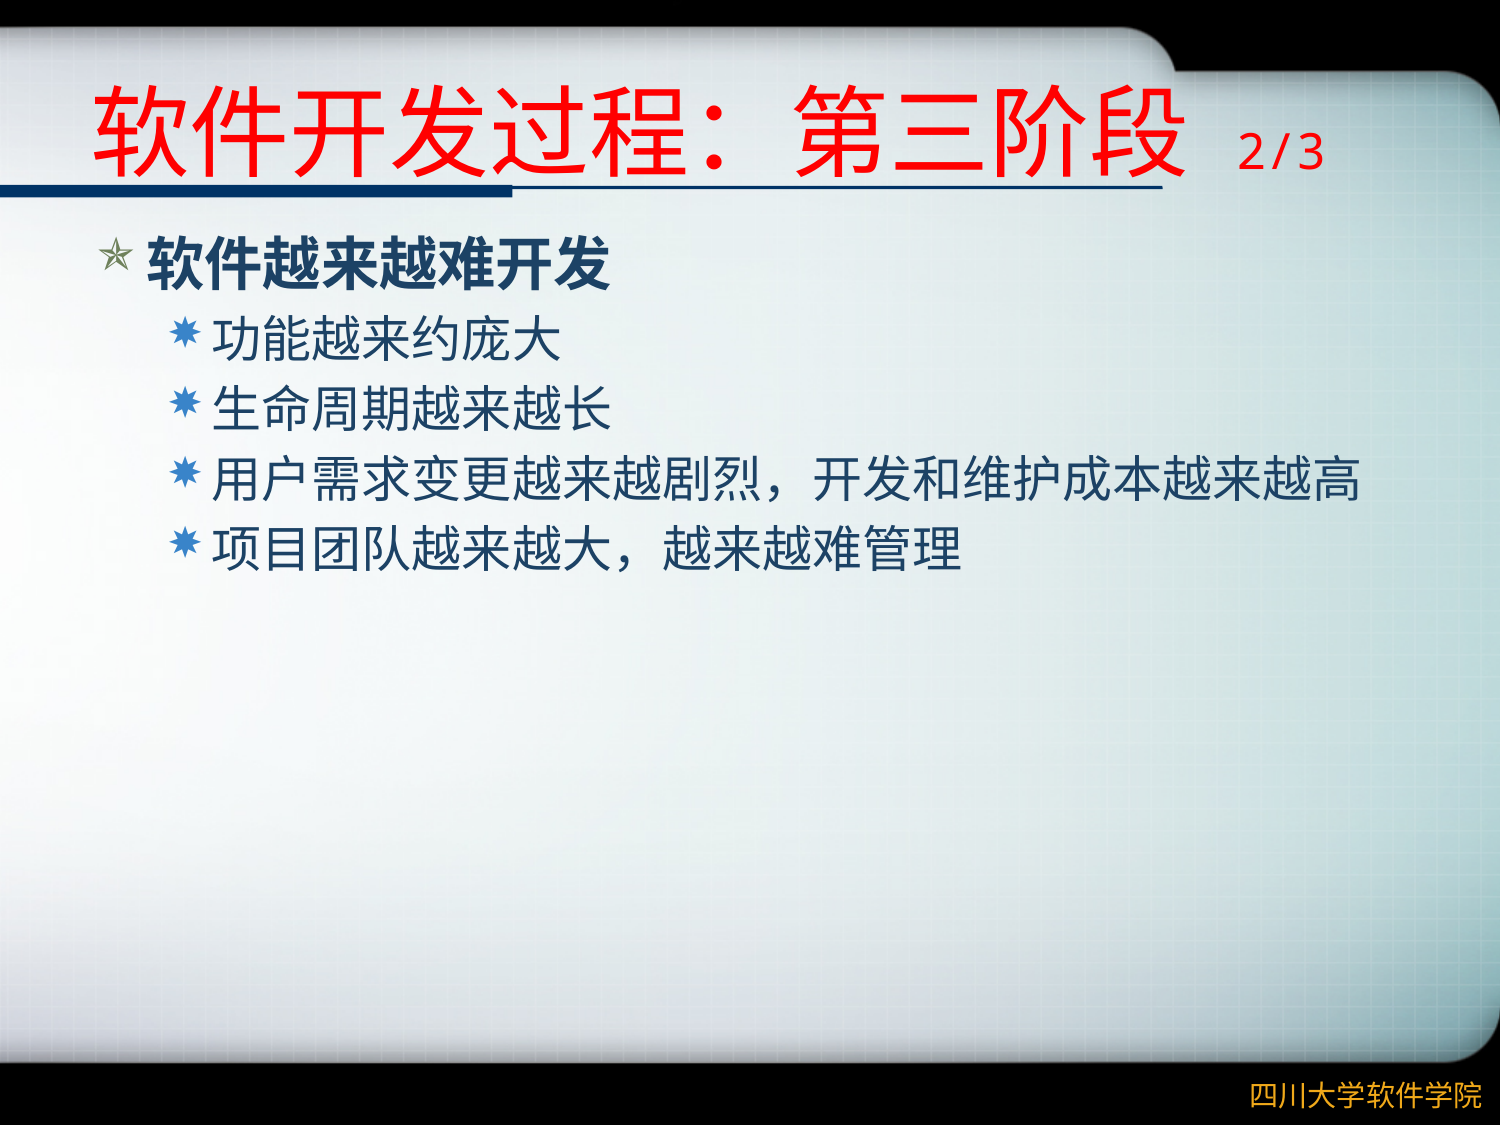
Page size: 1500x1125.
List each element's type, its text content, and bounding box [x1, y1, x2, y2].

title 软件开发过程：第三阶段 2/3 [75, 78, 1447, 180]
list 软件越来越难开发 功能越来约庞大 生命周期越来越长 用户需求变更越来越剧烈，开发和维护成本越来越高 项目团队越来越大，越来越难管理 [75, 219, 1447, 1059]
picture [0, 0, 1500, 1125]
